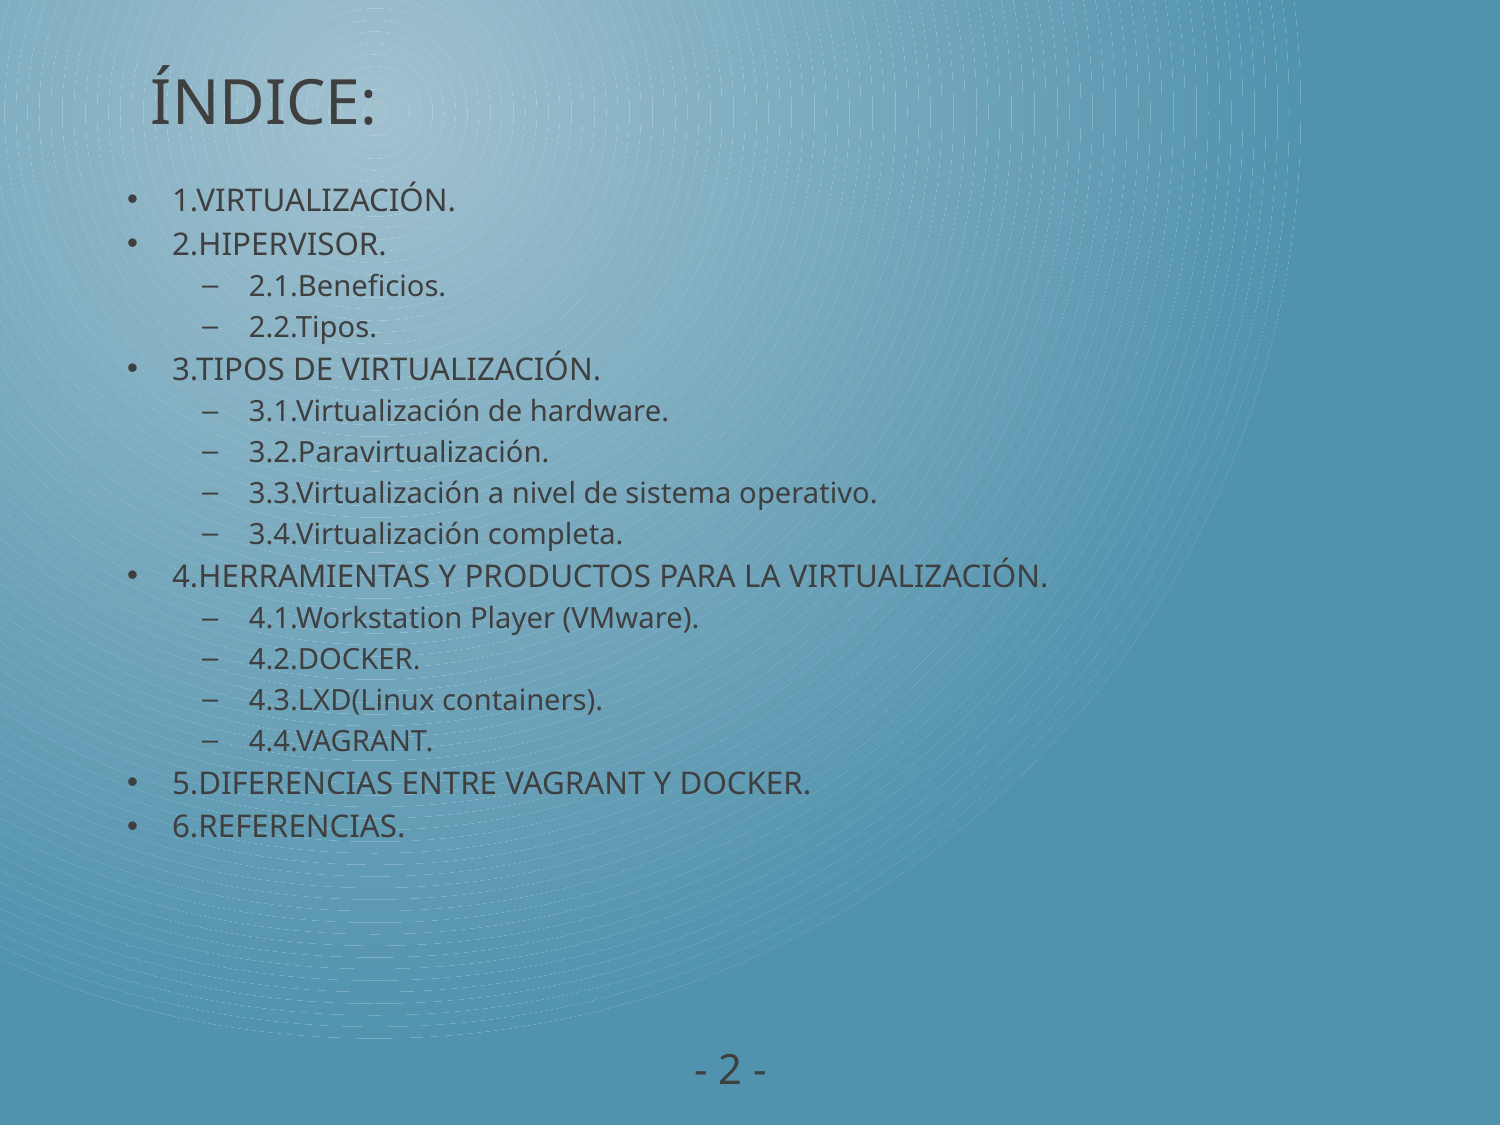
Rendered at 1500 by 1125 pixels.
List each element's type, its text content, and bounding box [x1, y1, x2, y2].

list 1.VIRTUALIZACIÓN. 2.HIPERVISOR. 2.1.Beneficios. 2.2.Tipos. 3.TIPOS DE VIRTUALIZACIÓN. 3.1.Virtualización de hardware. 3.2.Paravirtualización. 3.3.Virtualización a nivel de sistema operativo. 3.4.Virtualización completa. 4.HERRAMIENTAS Y PRODUCTOS PARA LA VIRTUALIZACIÓN. 4.1.Workstation Player (VMware). 4.2.DOCKER. 4.3.LXD(Linux containers). 4.4.VAGRANT. 5.DIFERENCIAS ENTRE VAGRANT Y DOCKER. 6.REFERENCIAS. [112, 172, 1388, 1035]
slide_number - 2 - [679, 1035, 821, 1106]
title Índice: [135, 54, 476, 173]
